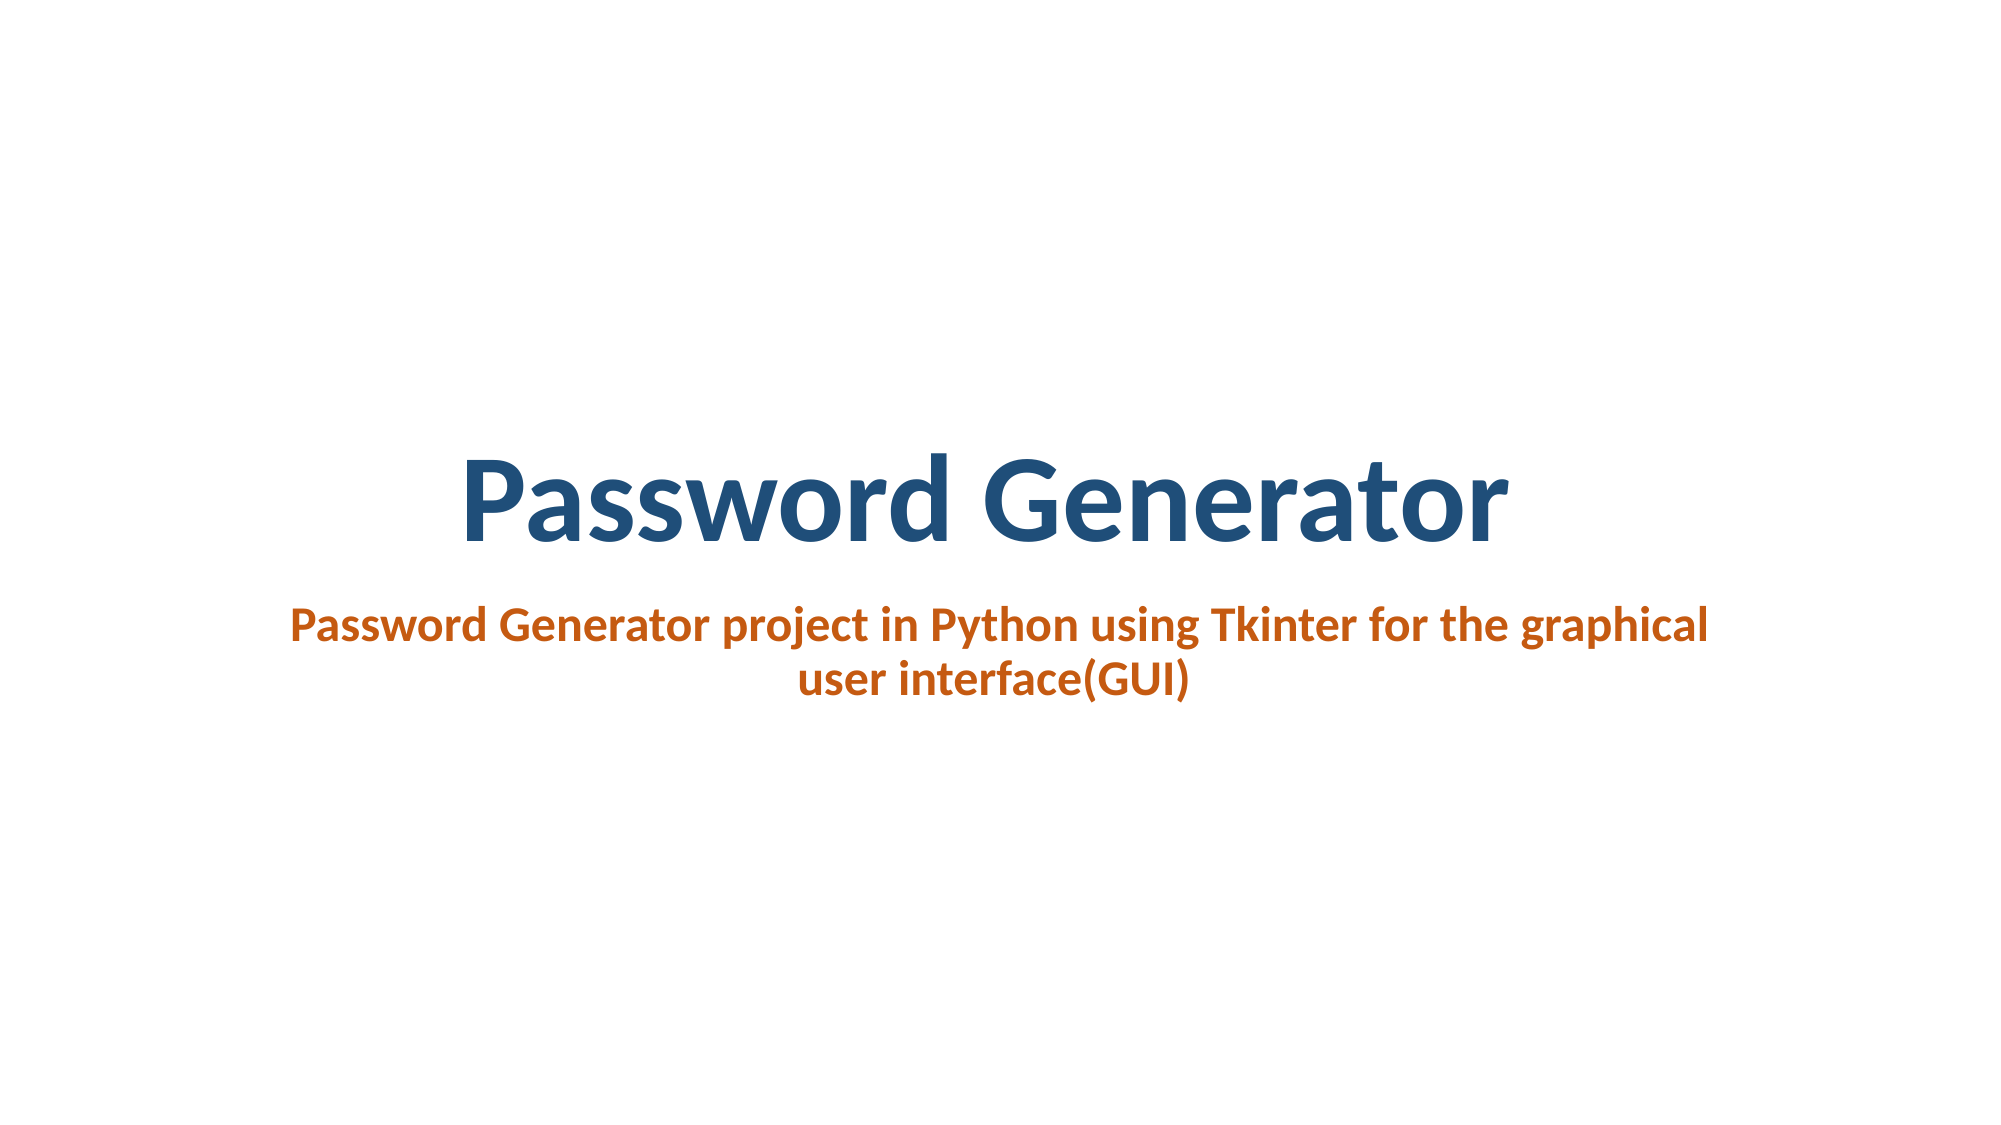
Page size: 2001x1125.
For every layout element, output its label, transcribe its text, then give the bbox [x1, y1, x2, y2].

title Password Generator [249, 184, 1750, 576]
subtitle Password Generator project in Python using Tkinter for the graphical user interface(GUI) [249, 590, 1750, 863]
